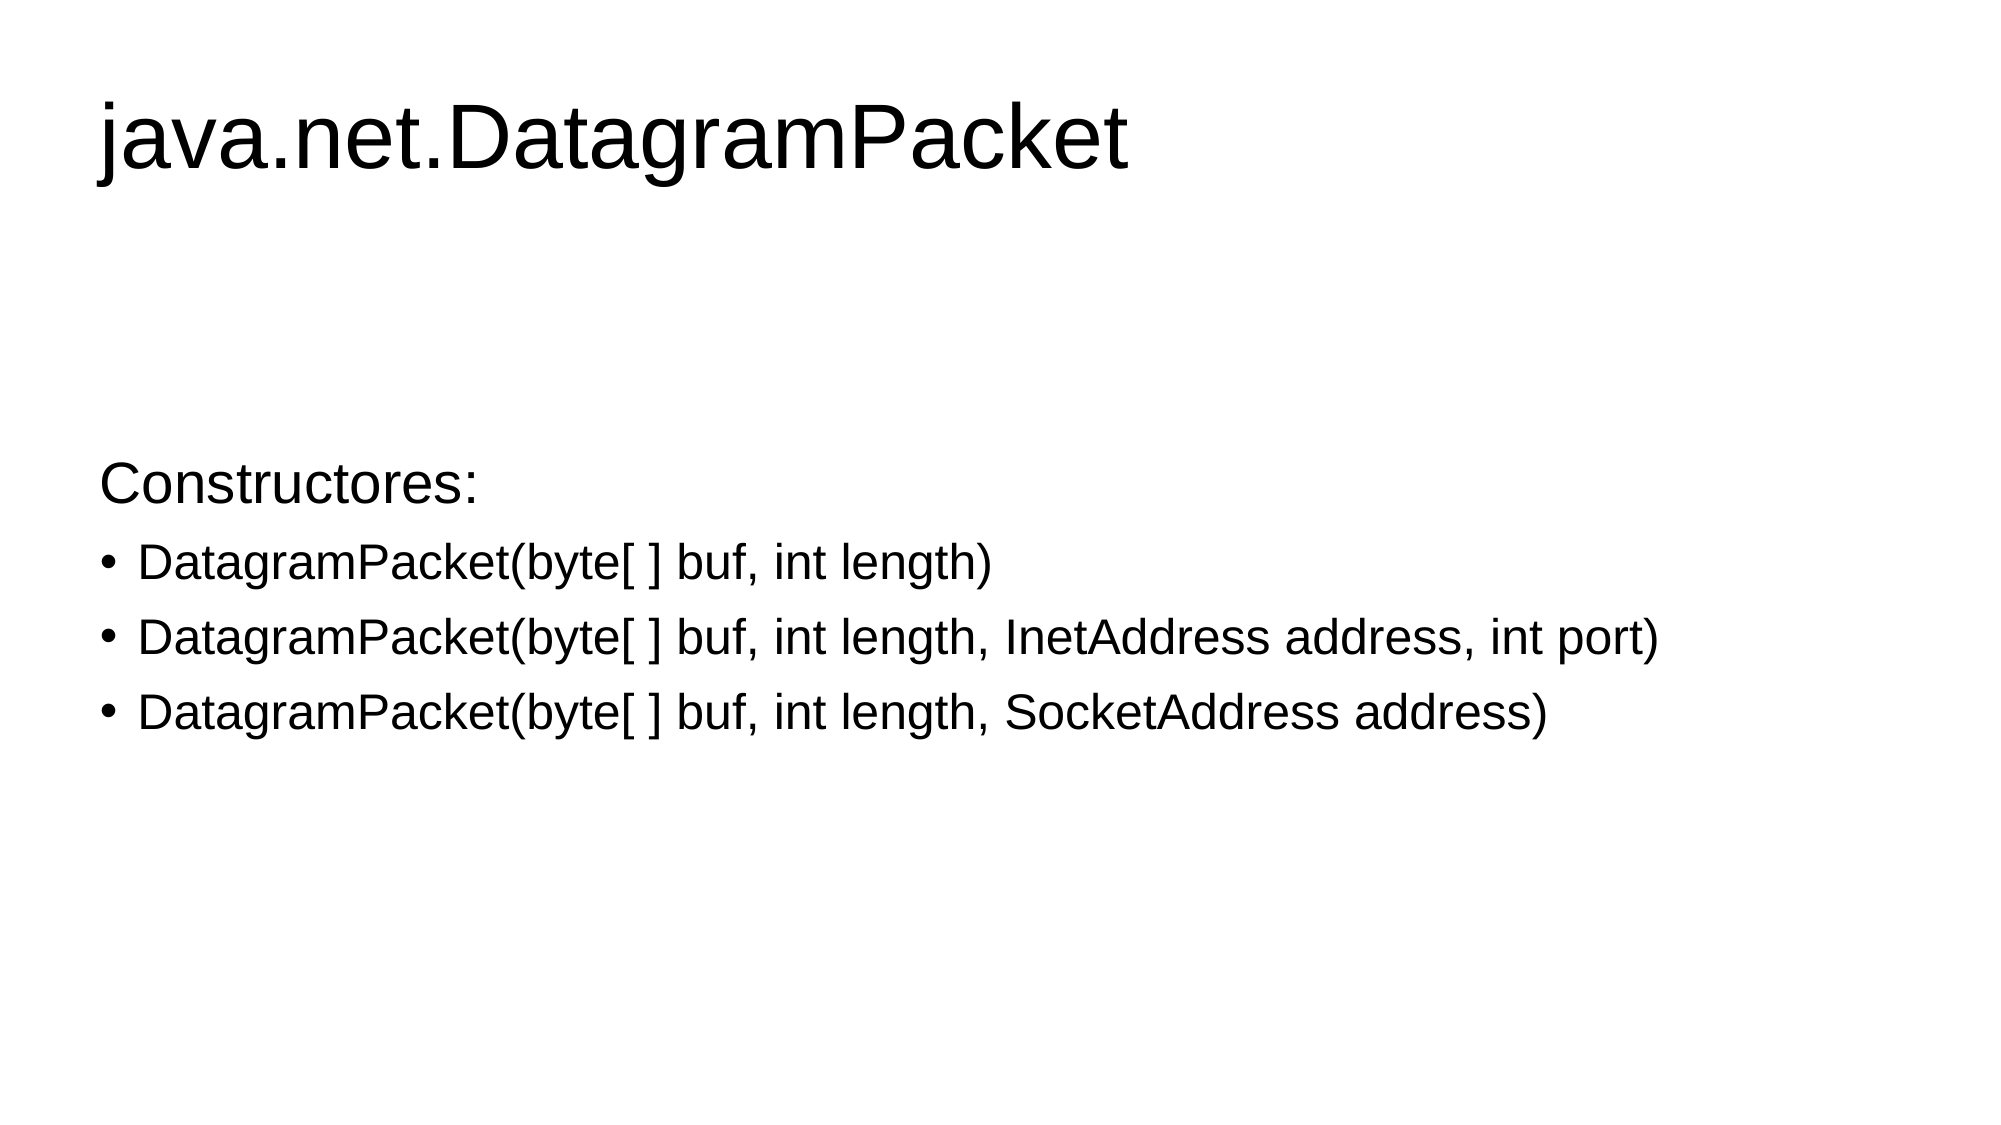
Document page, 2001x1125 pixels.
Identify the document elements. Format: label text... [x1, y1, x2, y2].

title java.net.DatagramPacket [99, 44, 1900, 203]
subtitle Constructores: DatagramPacket(byte[ ] buf, int length) DatagramPacket(byte[ ] buf, int length, InetAddress address, int port) DatagramPacket(byte[ ] buf, int length, SocketAddress address) [99, 203, 1900, 1074]
